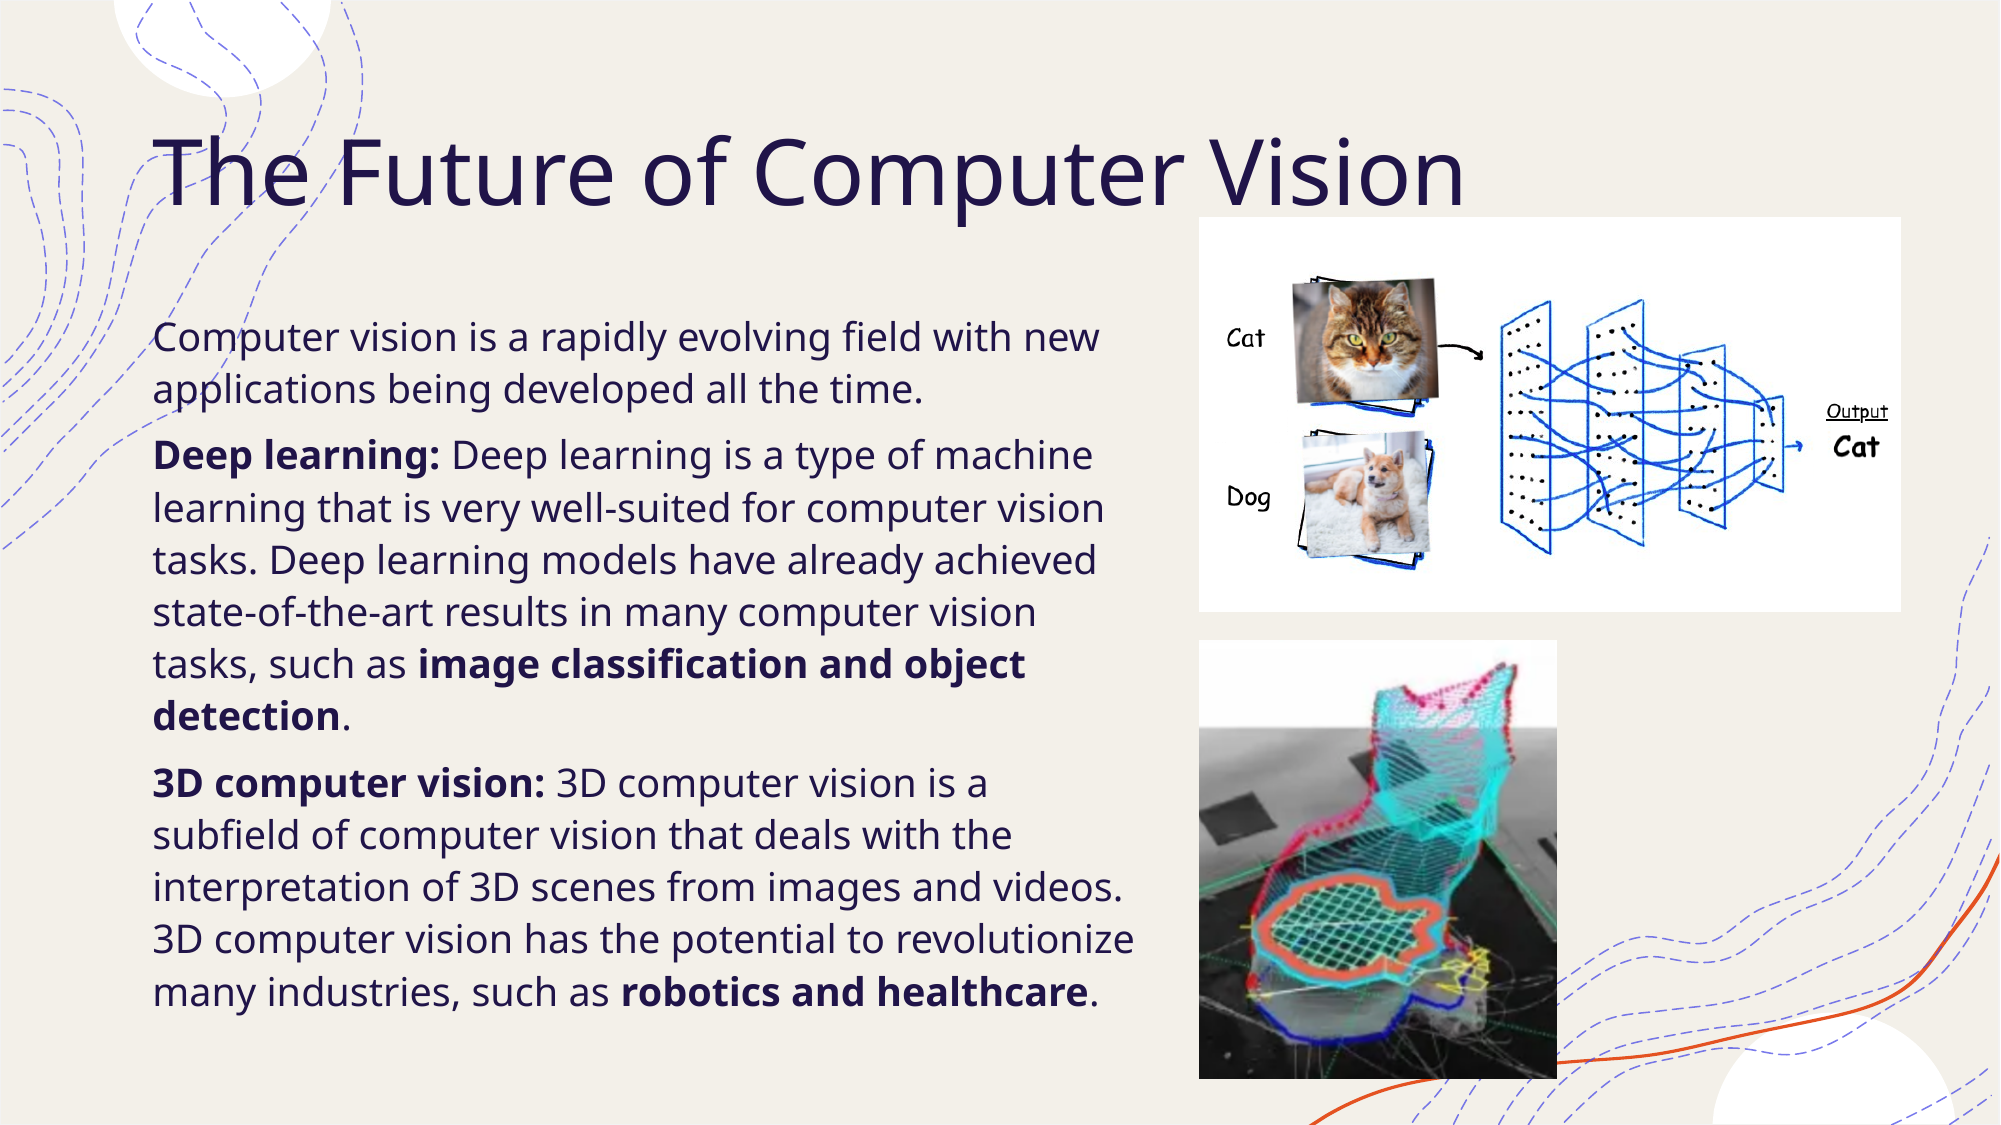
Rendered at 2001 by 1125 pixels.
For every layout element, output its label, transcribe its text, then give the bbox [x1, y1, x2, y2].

list Computer vision is a rapidly evolving field with new applications being developed all the time. Deep learning: Deep learning is a type of machine learning that is very well-suited for computer vision tasks. Deep learning models have already achieved state-of-the-art results in many computer vision tasks, such as image classification and object detection. 3D computer vision: 3D computer vision is a subfield of computer vision that deals with the interpretation of 3D scenes from images and videos. 3D computer vision has the potential to revolutionize many industries, such as robotics and healthcare. [137, 299, 1157, 1079]
picture [1199, 640, 1557, 1079]
title The Future of Computer Vision [137, 59, 1863, 278]
picture [1199, 217, 1901, 612]
